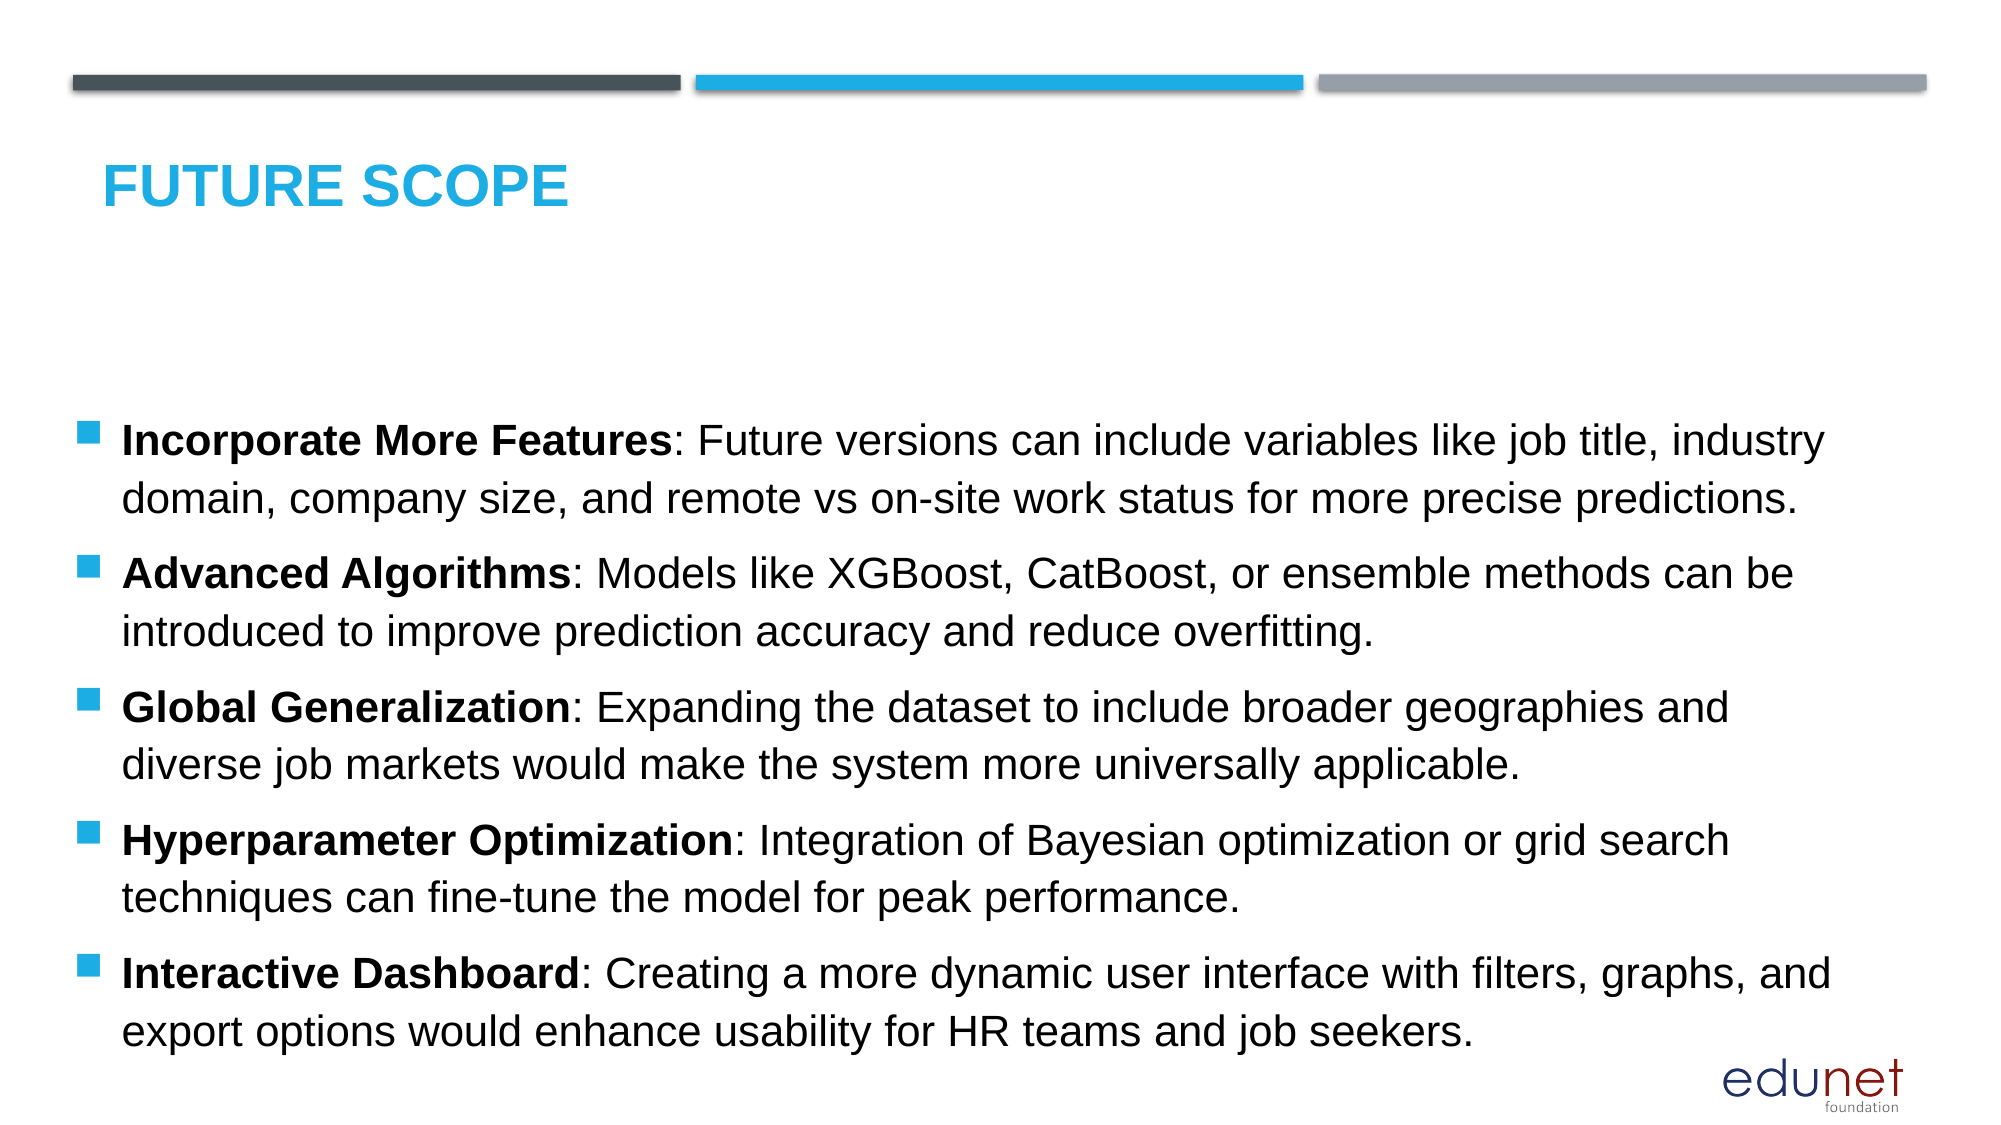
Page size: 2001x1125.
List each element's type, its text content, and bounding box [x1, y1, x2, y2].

list Incorporate More Features: Future versions can include variables like job title, industry domain, company size, and remote vs on-site work status for more precise predictions. Advanced Algorithms: Models like XGBoost, CatBoost, or ensemble methods can be introduced to improve prediction accuracy and reduce overfitting. Global Generalization: Expanding the dataset to include broader geographies and diverse job markets would make the system more universally applicable. Hyperparameter Optimization: Integration of Bayesian optimization or grid search techniques can fine-tune the model for peak performance. Interactive Dashboard: Creating a more dynamic user interface with filters, graphs, and export options would enhance usability for HR teams and job seekers. [58, 343, 1868, 1111]
text_box Future scope [87, 138, 1898, 226]
picture [1719, 1056, 1905, 1116]
